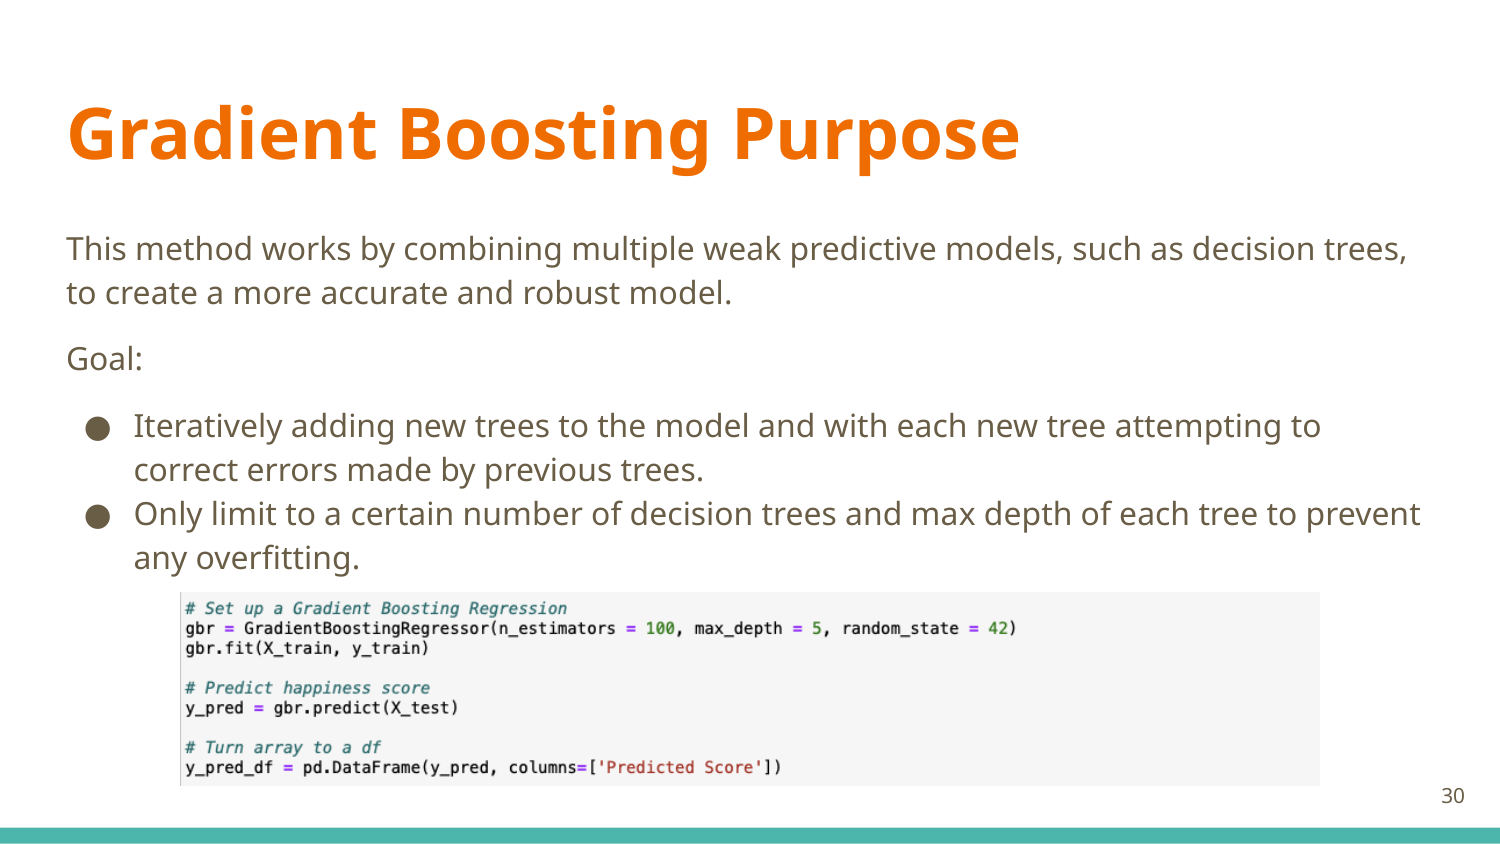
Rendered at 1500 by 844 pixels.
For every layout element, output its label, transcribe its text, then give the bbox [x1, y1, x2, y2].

picture [179, 592, 1321, 786]
slide_number ‹#› [1389, 764, 1480, 830]
title Gradient Boosting Purpose [51, 72, 1449, 189]
list This method works by combining multiple weak predictive models, such as decision trees, to create a more accurate and robust model. Goal: Iteratively adding new trees to the model and with each new tree attempting to correct errors made by previous trees. Only limit to a certain number of decision trees and max depth of each tree to prevent any overfitting. [51, 207, 1449, 593]
